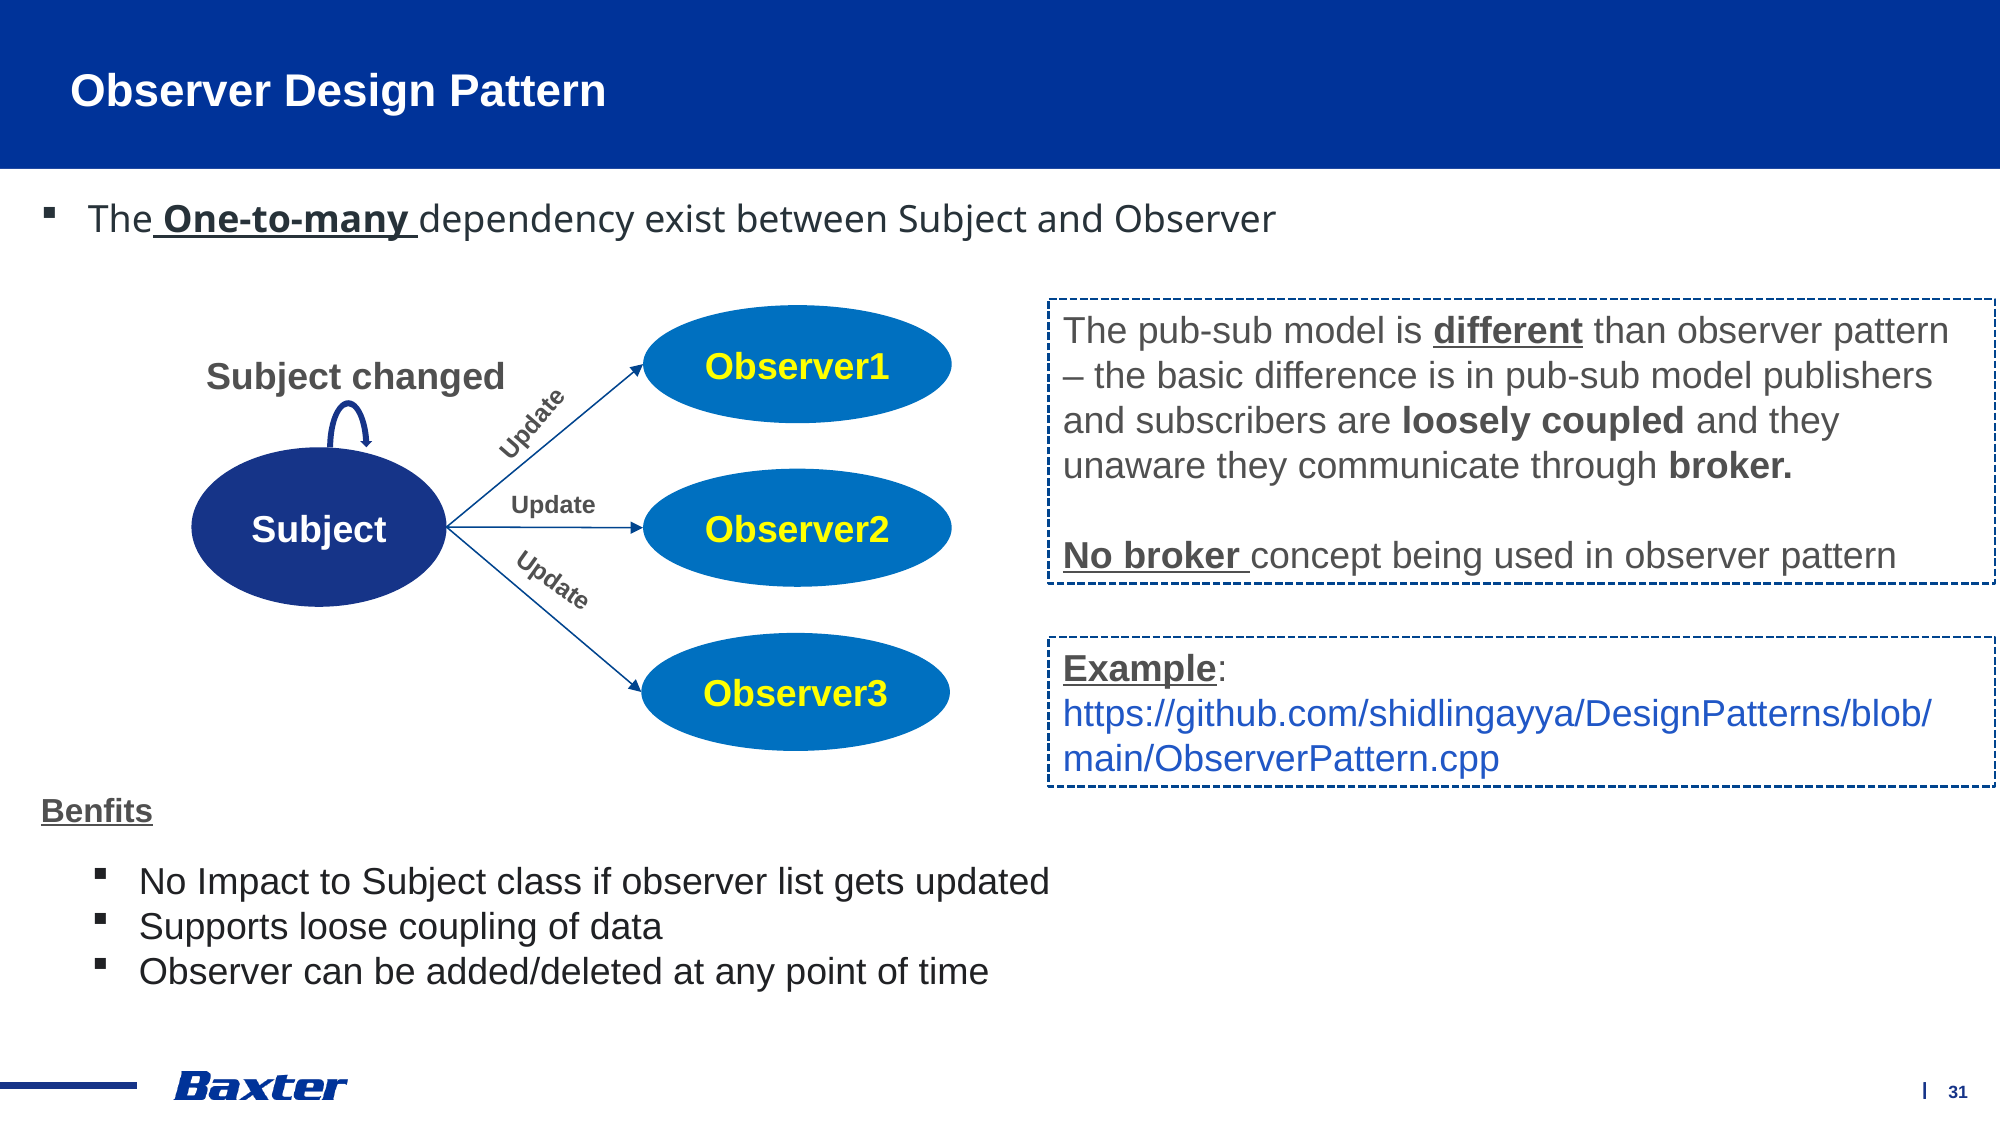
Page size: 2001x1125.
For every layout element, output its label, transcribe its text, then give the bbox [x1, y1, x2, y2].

slide_number 31 [1888, 1061, 1983, 1122]
text_box Benfits [26, 781, 177, 836]
text_box Example: https://github.com/shidlingayya/DesignPatterns/blob/main/ObserverPattern.cpp [1048, 637, 1996, 787]
title Observer Design Pattern [55, 45, 683, 139]
picture [173, 1071, 348, 1100]
text_box Observer3 [640, 692, 951, 752]
text_box No Impact to Subject class if observer list gets updated Supports loose coupling of data Observer can be added/deleted at any point of time [77, 849, 1514, 999]
text_box The One-to-many dependency exist between Subject and Observer [26, 187, 1947, 247]
text_box The pub-sub model is different than observer pattern – the basic difference is in pub-sub model publishers and subscribers are loosely coupled and they unaware they communicate through broker. No broker concept being used in observer pattern [1048, 298, 1996, 584]
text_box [191, 305, 952, 692]
